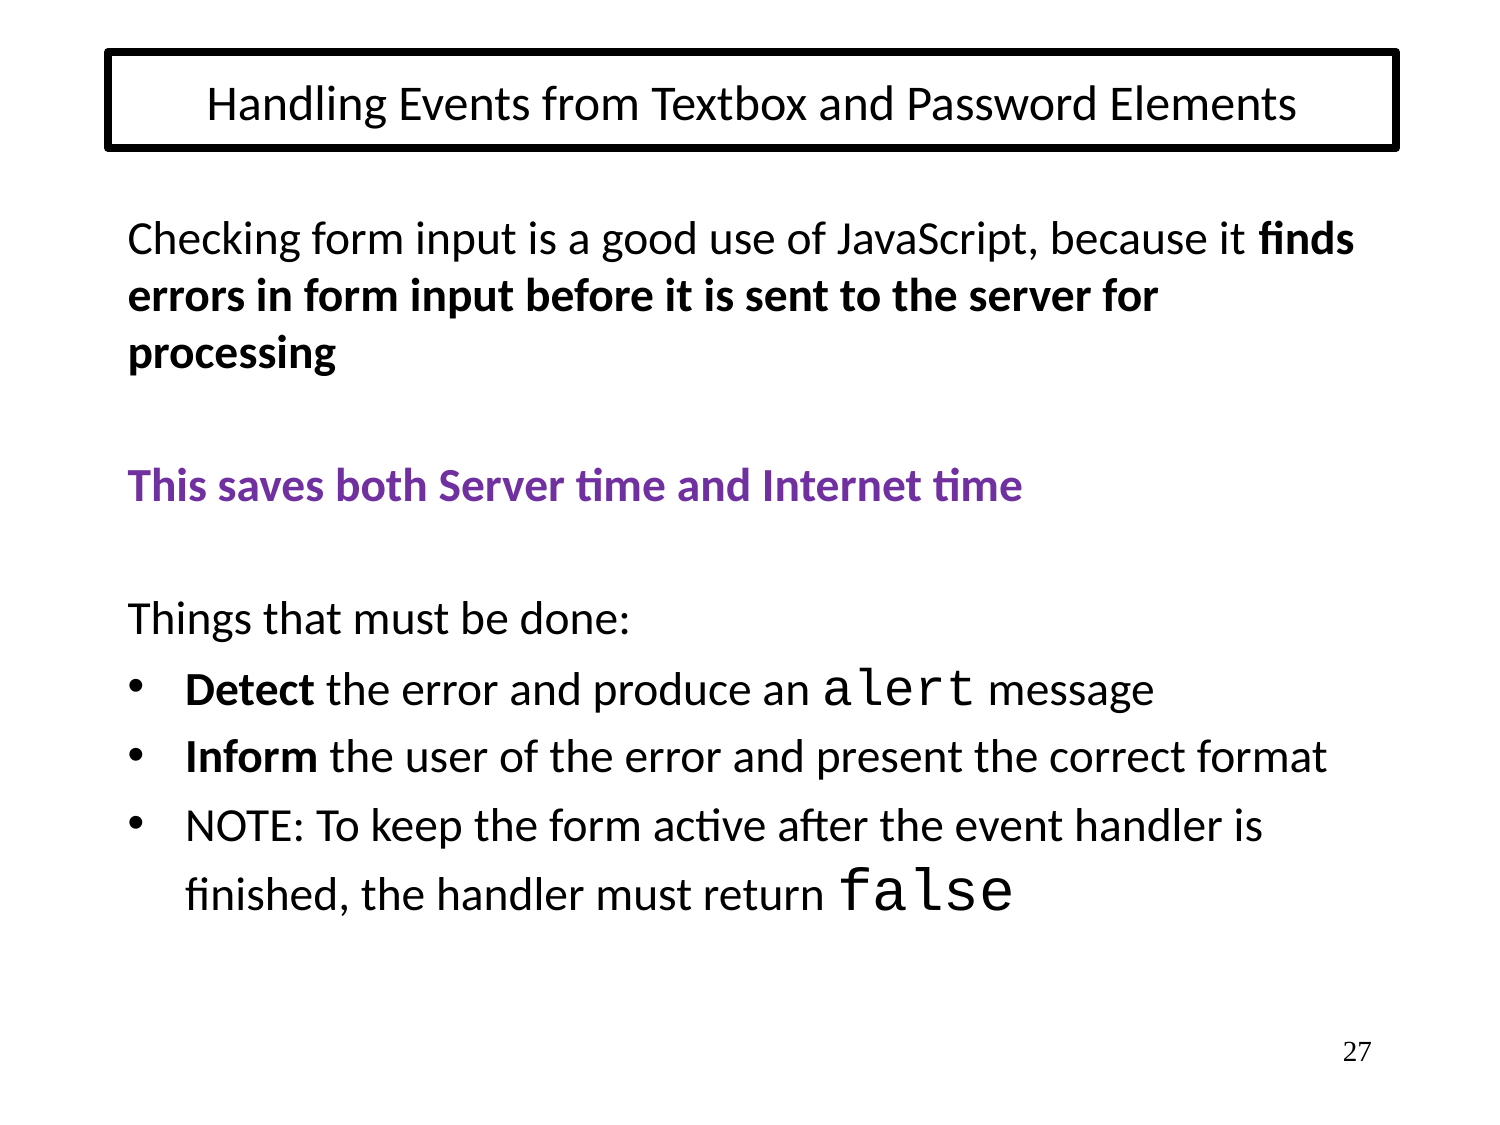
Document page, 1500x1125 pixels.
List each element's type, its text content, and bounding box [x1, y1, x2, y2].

slide_number 27 [1074, 1025, 1388, 1100]
list Checking form input is a good use of JavaScript, because it finds errors in form input before it is sent to the server for processing This saves both Server time and Internet time Things that must be done: Detect the error and produce an alert message Inform the user of the error and present the correct format NOTE: To keep the form active after the event handler is finished, the handler must return false [112, 200, 1388, 938]
title Handling Events from Textbox and Password Elements [104, 48, 1400, 152]
